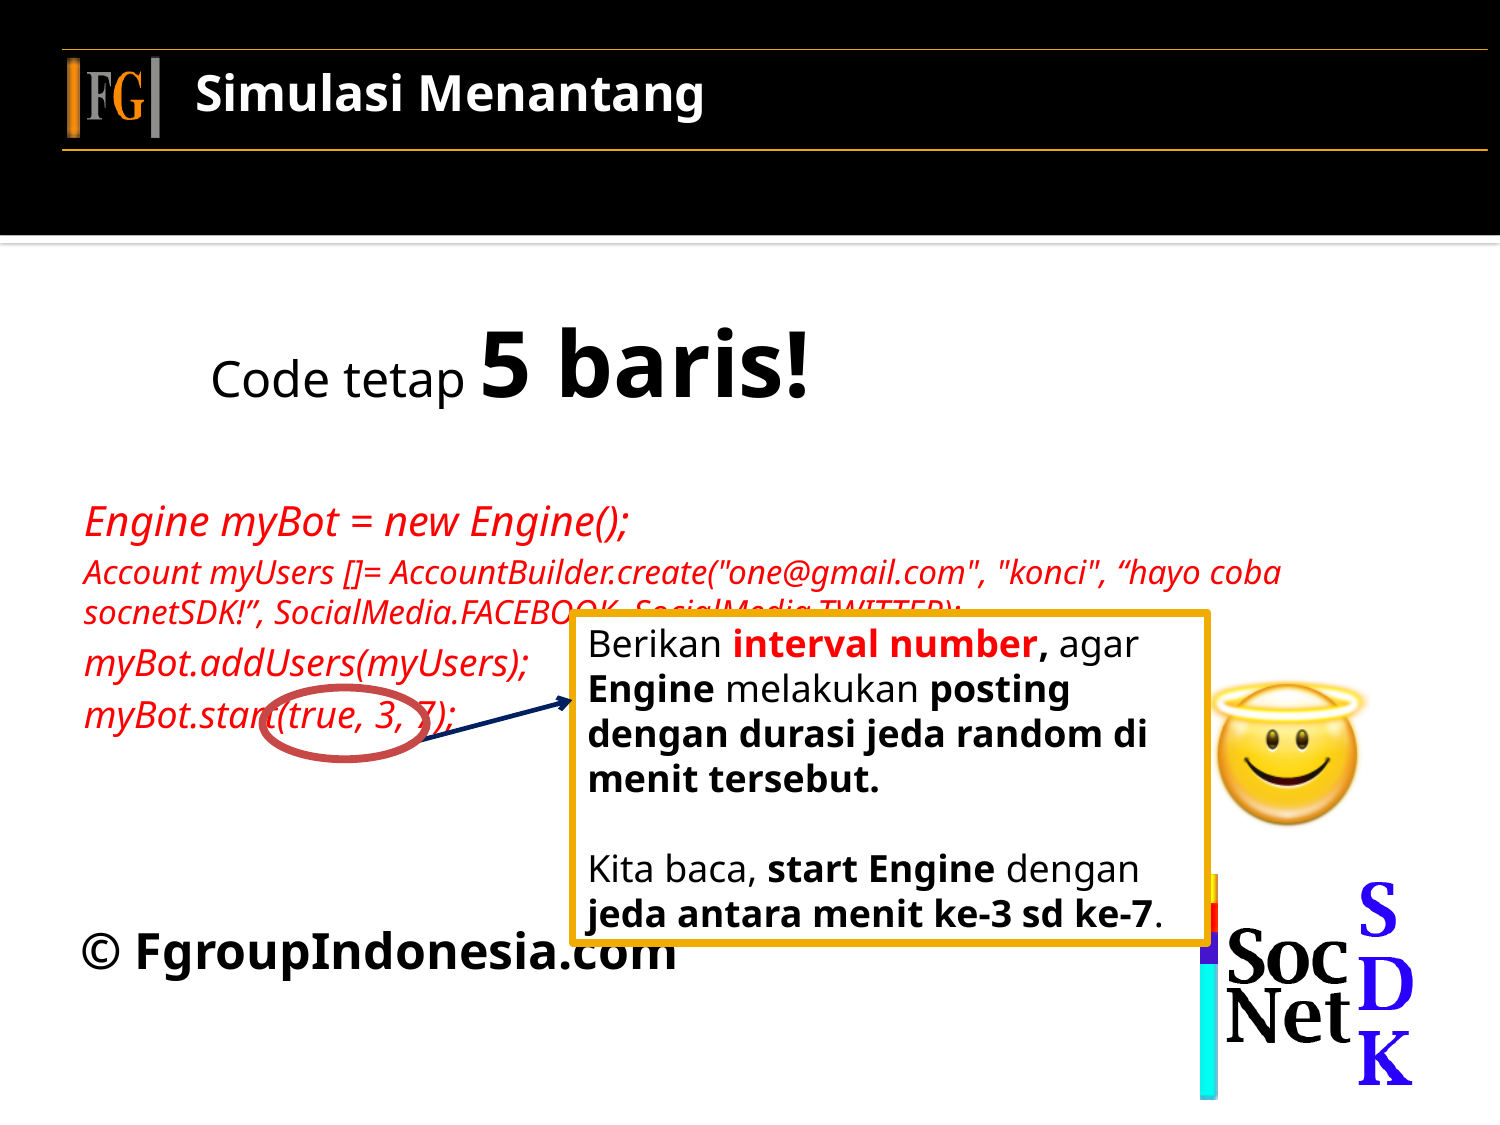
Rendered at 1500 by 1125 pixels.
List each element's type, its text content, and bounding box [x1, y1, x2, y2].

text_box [410, 699, 573, 743]
text_box Berikan interval number, agar Engine melakukan posting dengan durasi jeda random di menit tersebut. Kita baca, start Engine dengan jeda antara menit ke-3 sd ke-7. [569, 609, 1211, 873]
list Code tetap 5 baris! Engine myBot = new Engine(); Account myUsers []= AccountBuilder.create("one@gmail.com", "konci", “hayo coba socnetSDK!”, SocialMedia.FACEBOOK, SocialMedia.TWITTER); myBot.addUsers(myUsers); myBot.start(true, 3, 7); [75, 291, 1425, 874]
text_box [61, 46, 1488, 150]
text_box [258, 683, 414, 764]
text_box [65, 874, 1428, 1104]
picture [1205, 674, 1370, 839]
